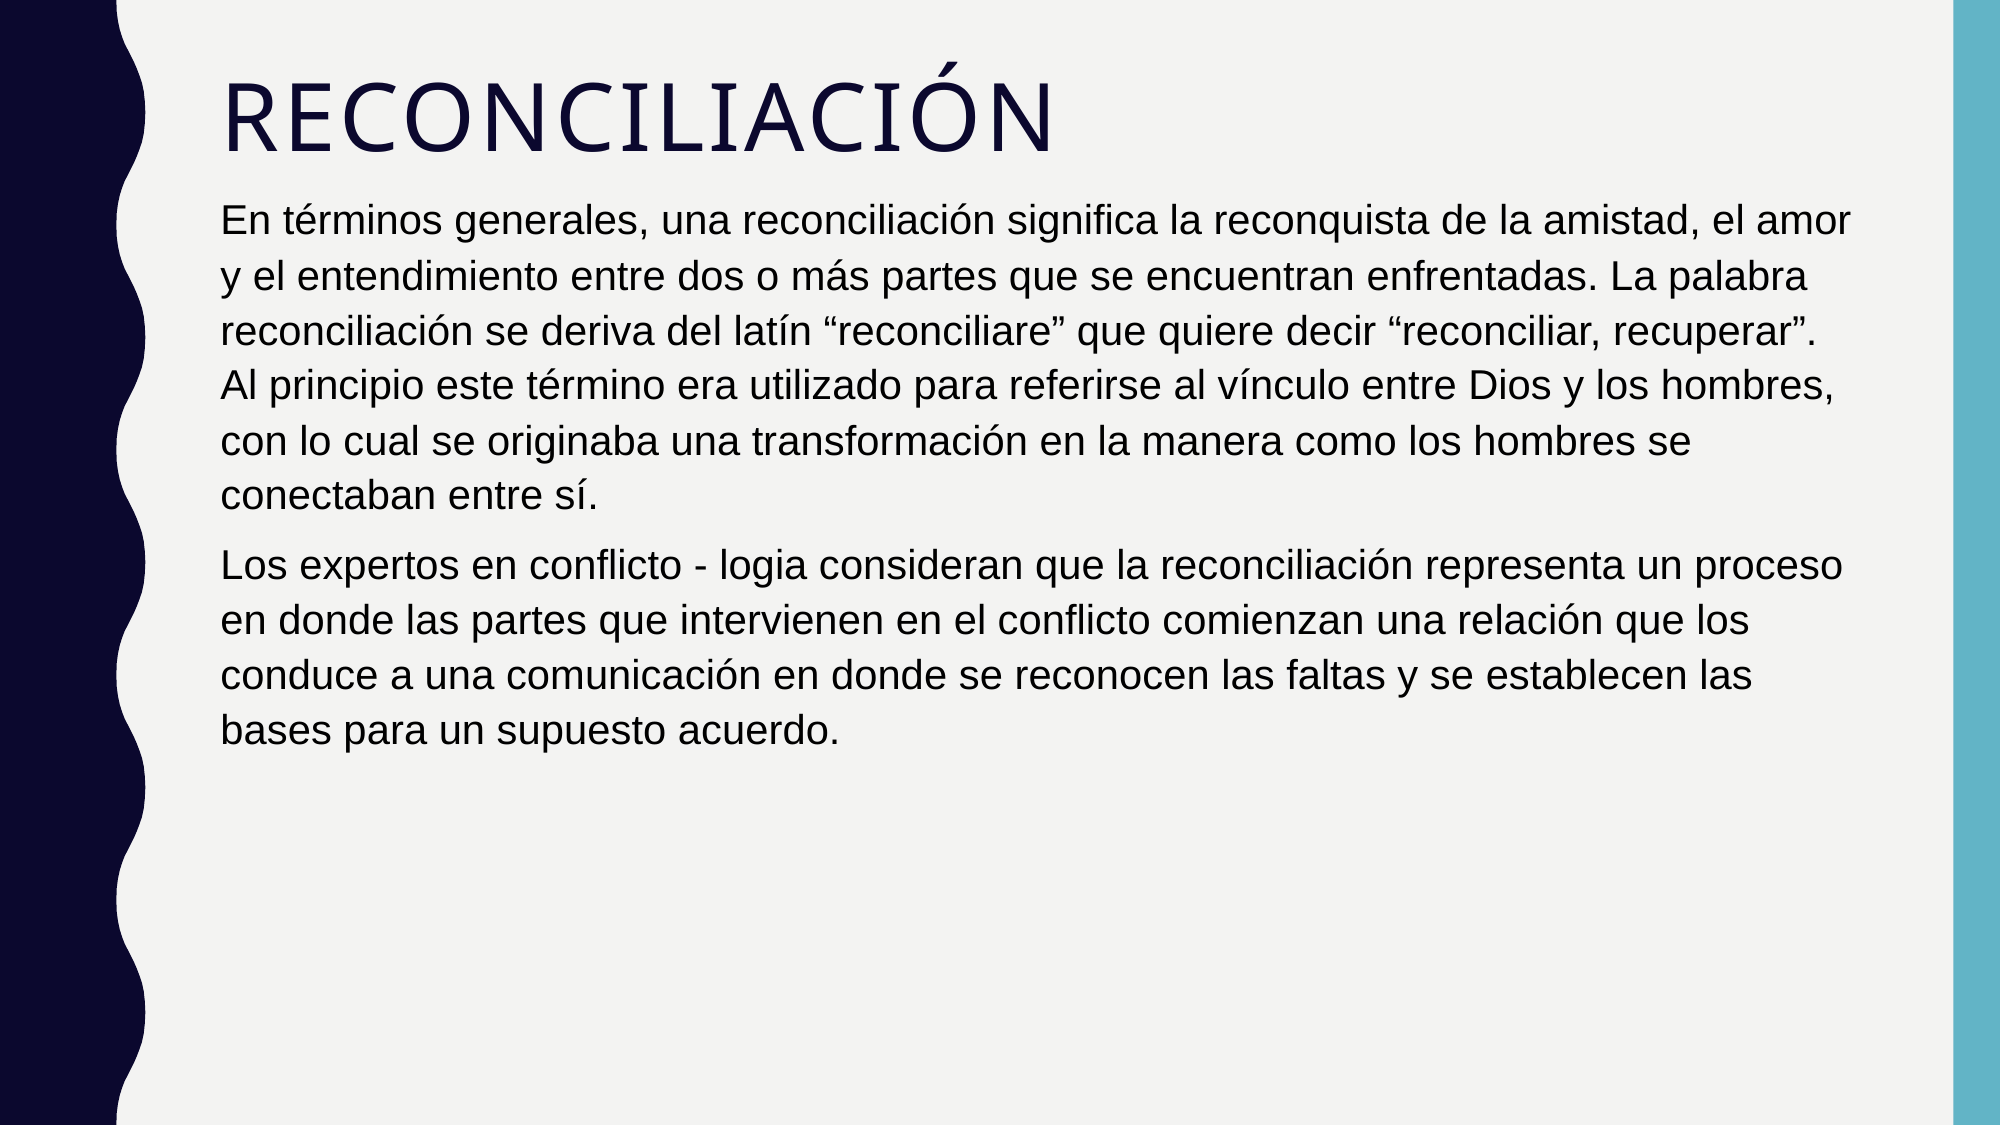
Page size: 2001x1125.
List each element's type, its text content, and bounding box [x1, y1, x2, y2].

list En términos generales, una reconciliación significa la reconquista de la amistad, el amor y el entendimiento entre dos o más partes que se encuentran enfrentadas. La palabra reconciliación se deriva del latín “reconciliare” que quiere decir “reconciliar, recuperar”. Al principio este término era utilizado para referirse al vínculo entre Dios y los hombres, con lo cual se originaba una transformación en la manera como los hombres se conectaban entre sí. Los expertos en conflicto - logia consideran que la reconciliación representa un proceso en donde las partes que intervienen en el conflicto comienzan una relación que los conduce a una comunicación en donde se reconocen las faltas y se establecen las bases para un supuesto acuerdo. [205, 180, 1875, 965]
title Reconciliación [205, 62, 1875, 180]
